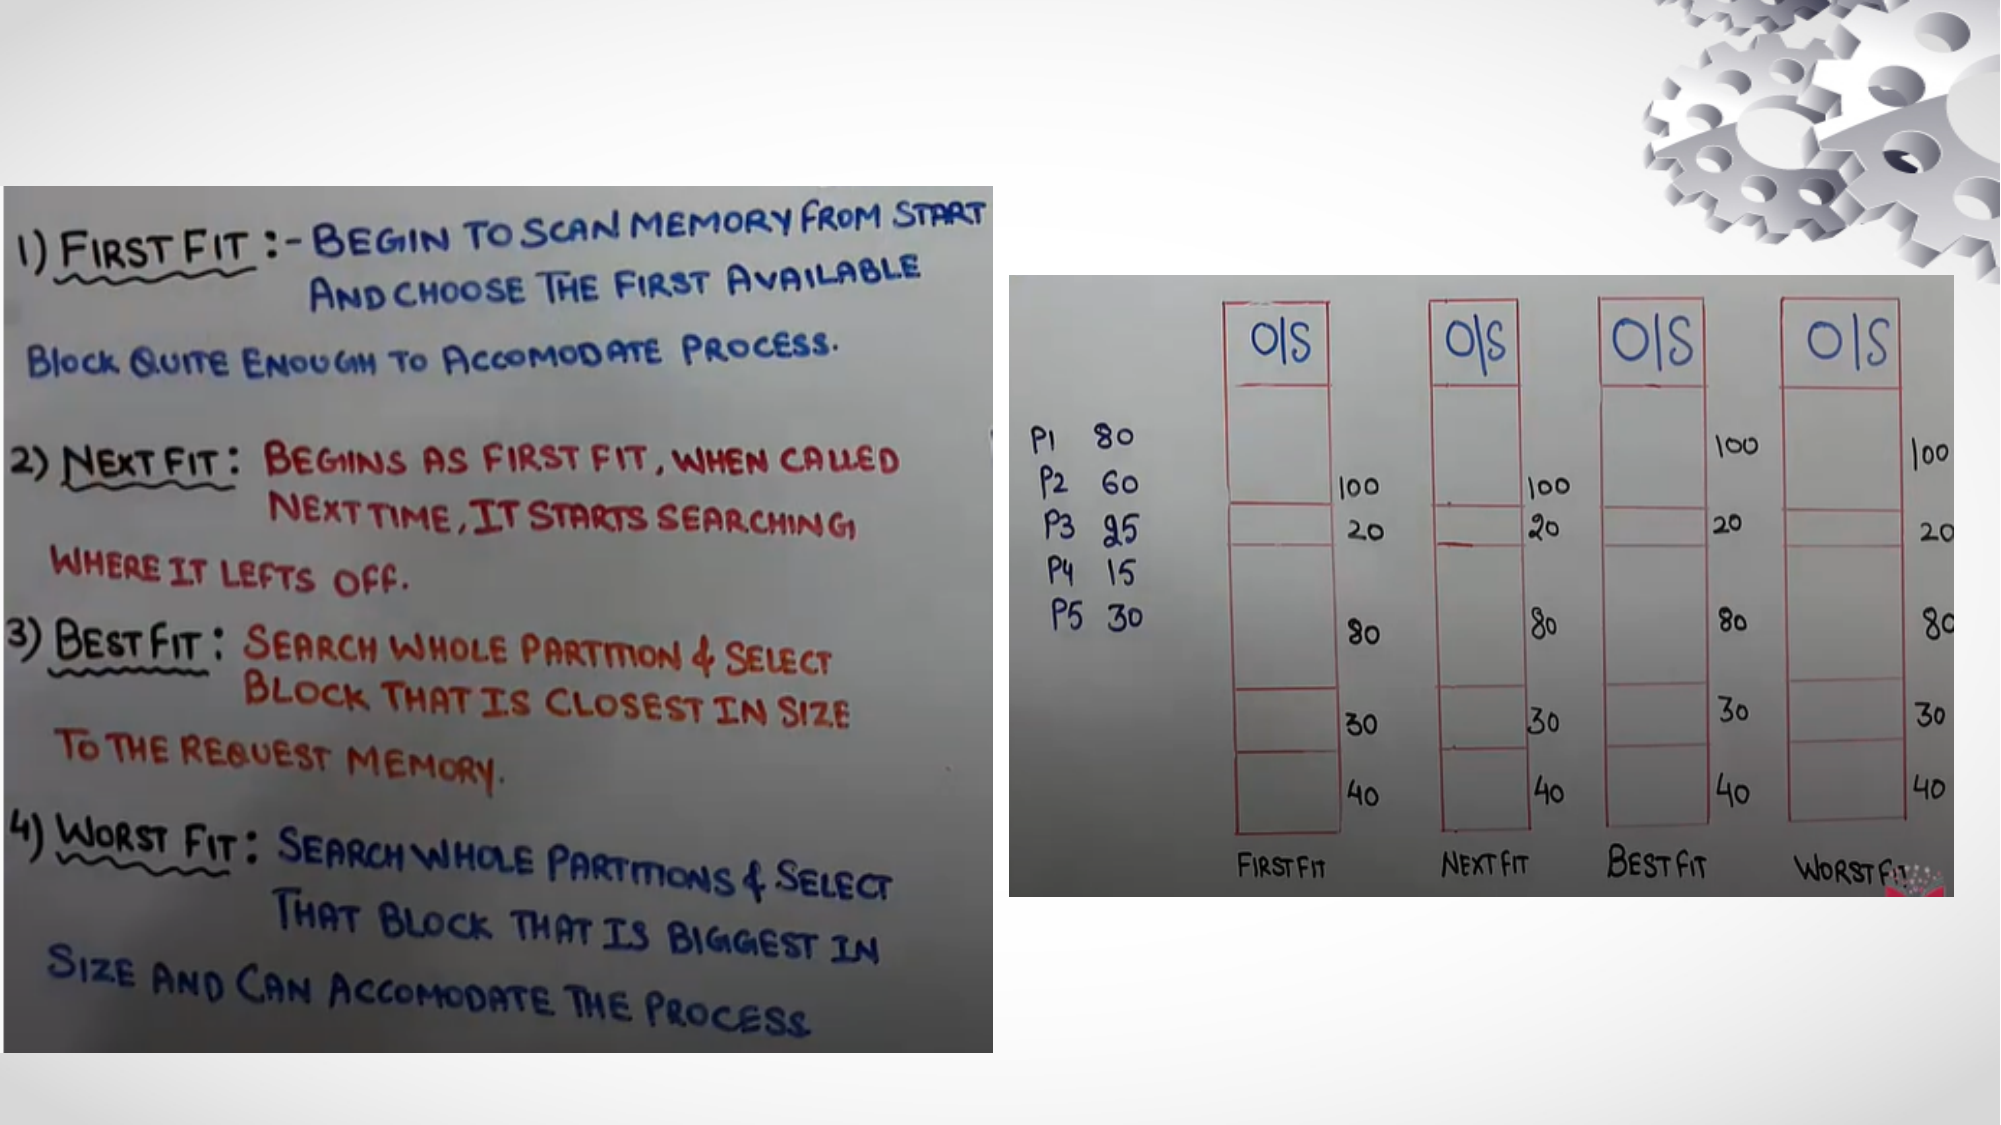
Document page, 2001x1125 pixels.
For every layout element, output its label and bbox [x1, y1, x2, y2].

list [1009, 275, 1954, 897]
picture [0, 0, 2000, 1125]
list [0, 186, 993, 1053]
